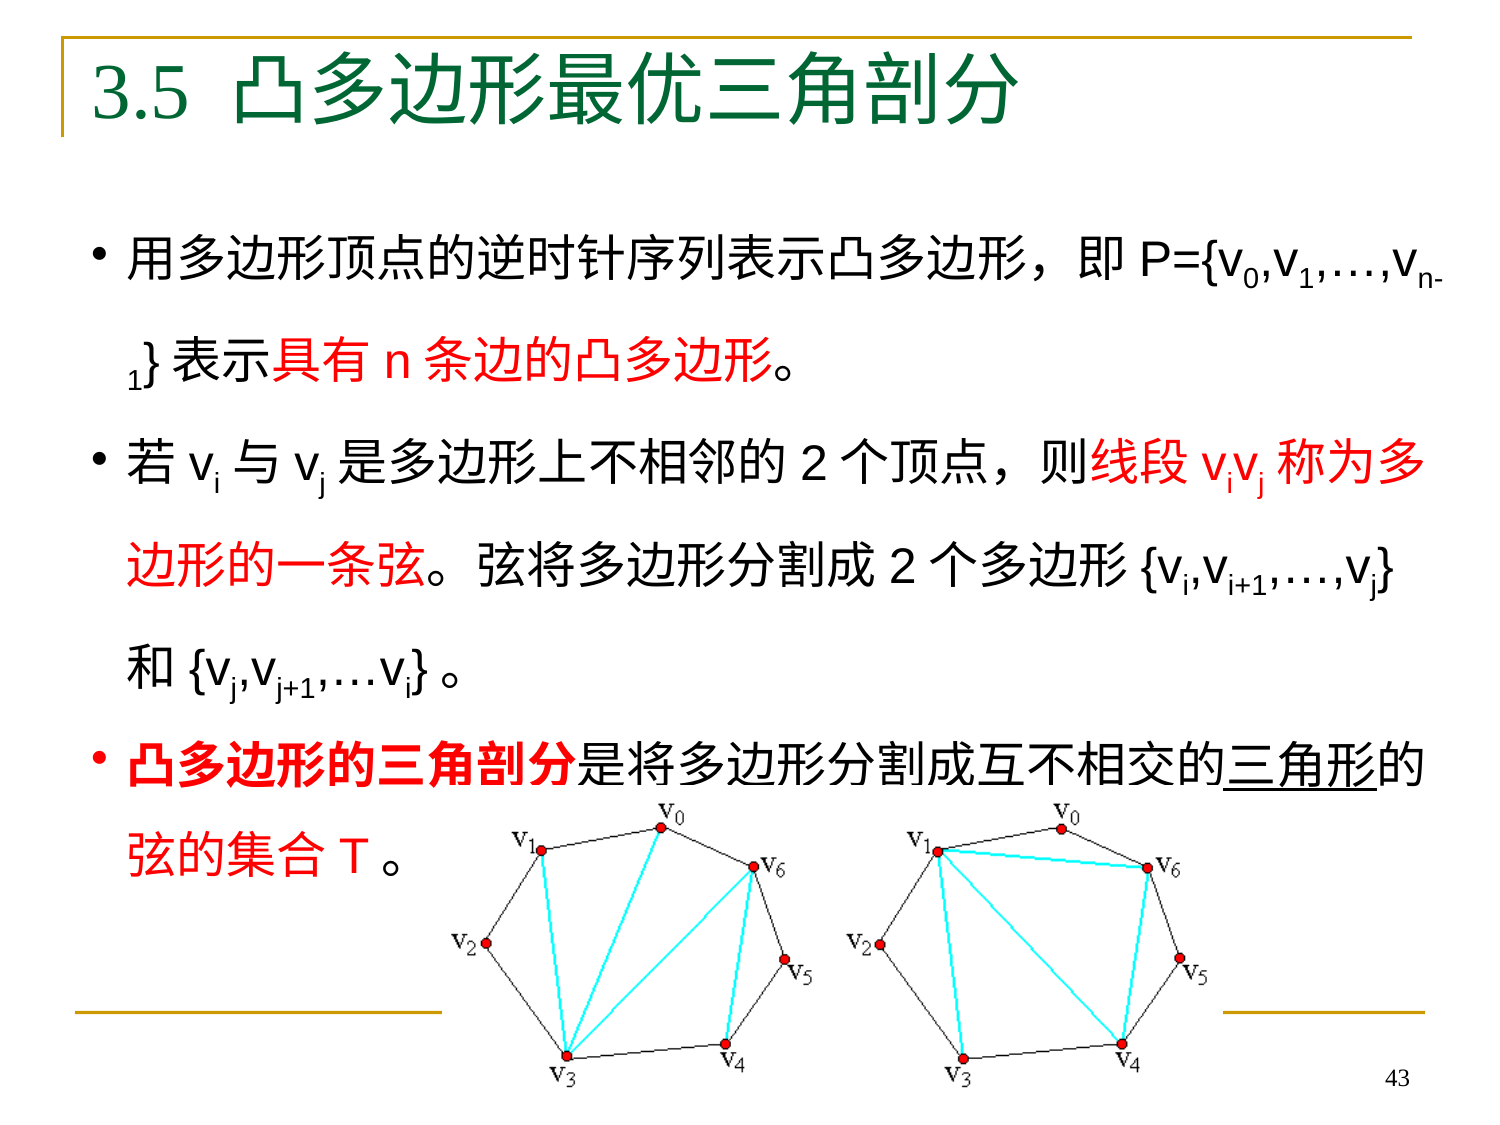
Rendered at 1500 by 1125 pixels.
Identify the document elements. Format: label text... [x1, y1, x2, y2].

text_box 用多边形顶点的逆时针序列表示凸多边形，即P={v0,v1,…,vn-1}表示具有n条边的凸多边形。 若vi与vj是多边形上不相邻的2个顶点，则线段vivj称为多边形的一条弦。弦将多边形分割成2个多边形{vi,vi+1,…,vj}和{vj,vj+1,…vi}。 凸多边形的三角剖分是将多边形分割成互不相交的三角形的弦的集合T。 [76, 184, 1471, 892]
picture [442, 785, 1223, 1099]
text_box 3.5 凸多边形最优三角剖分 [76, 11, 1129, 143]
slide_number 43 [1227, 1023, 1426, 1100]
